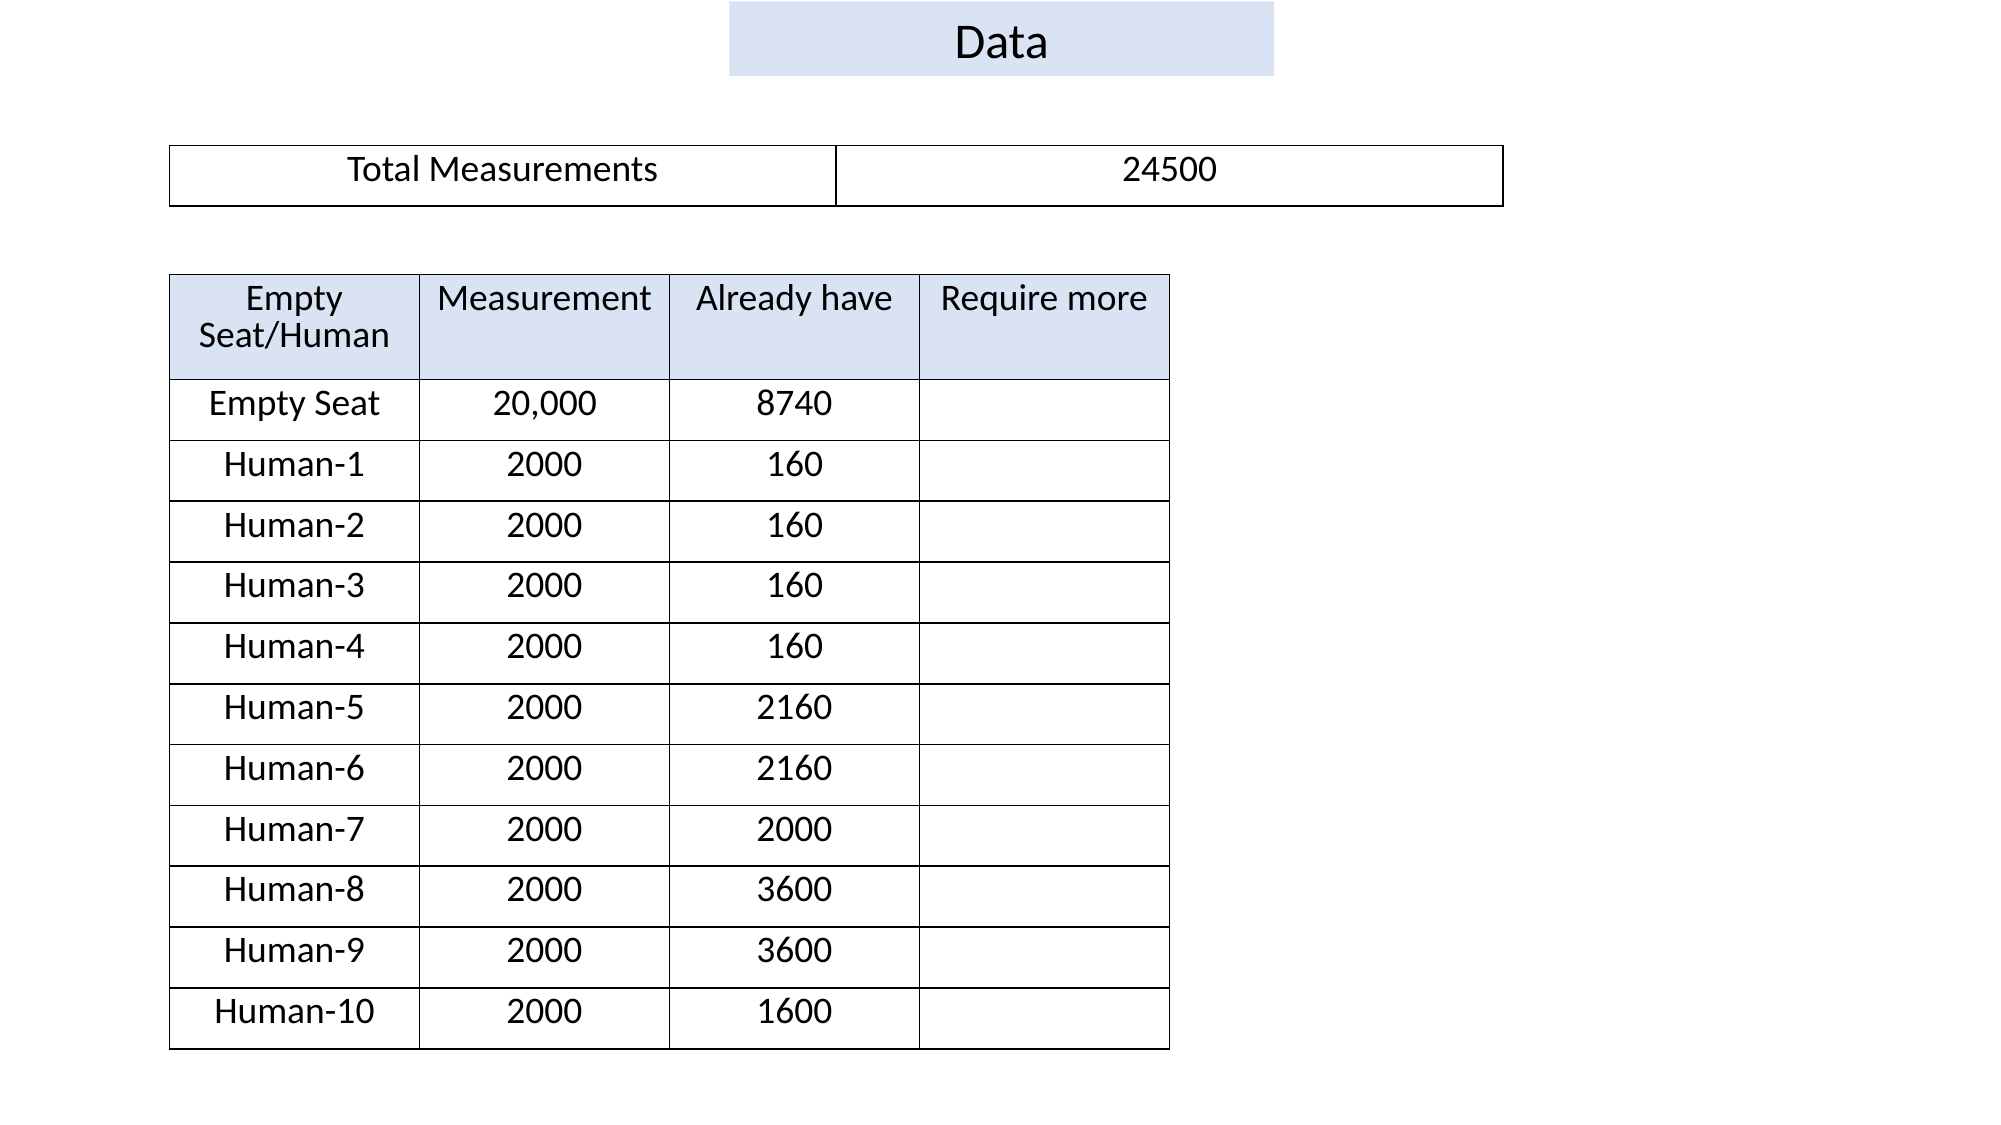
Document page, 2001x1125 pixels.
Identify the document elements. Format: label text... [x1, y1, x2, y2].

table_cell Human-2 [170, 502, 419, 561]
table_cell [920, 380, 1169, 440]
table_cell [920, 867, 1169, 926]
table_header Require more [920, 275, 1169, 379]
table_cell 2000 [670, 806, 919, 865]
table_cell [920, 685, 1169, 744]
table_cell 3600 [670, 867, 919, 926]
table_cell Human-1 [170, 441, 419, 500]
table_cell Human-6 [170, 745, 419, 805]
table_cell 160 [670, 624, 919, 683]
table_cell Human-7 [170, 806, 419, 865]
table_cell Human-10 [170, 989, 419, 1048]
table_cell 8740 [670, 380, 919, 440]
table_header Already have [670, 275, 919, 379]
table_cell [920, 928, 1169, 987]
table_cell 2000 [420, 806, 669, 865]
table_cell 2000 [420, 685, 669, 744]
table_cell Human-5 [170, 685, 419, 744]
table_cell [920, 624, 1169, 683]
table_cell Human-8 [170, 867, 419, 926]
table_header Empty Seat/Human [170, 275, 419, 379]
table_cell Human-4 [170, 624, 419, 683]
table_cell 2000 [420, 563, 669, 622]
table_cell [920, 806, 1169, 865]
text_box Data [729, 1, 1275, 77]
table_cell 2000 [420, 989, 669, 1048]
table_cell Empty Seat [170, 380, 419, 440]
table_cell 160 [670, 502, 919, 561]
table_cell 2160 [670, 685, 919, 744]
table_cell [920, 989, 1169, 1048]
table_cell [920, 745, 1169, 805]
table_cell 2000 [420, 928, 669, 987]
table_header 24500 [837, 146, 1502, 205]
table_cell 160 [670, 441, 919, 500]
table_cell 1600 [670, 989, 919, 1048]
table_cell Human-9 [170, 928, 419, 987]
table_cell 2000 [420, 502, 669, 561]
table_header Measurement [420, 275, 669, 379]
table_cell 160 [670, 563, 919, 622]
table_cell 2000 [420, 745, 669, 805]
table_cell 20,000 [420, 380, 669, 440]
table_cell 2000 [420, 867, 669, 926]
table_cell 2000 [420, 441, 669, 500]
table_cell 3600 [670, 928, 919, 987]
table_cell 2000 [420, 624, 669, 683]
table_cell [920, 441, 1169, 500]
table_cell 2160 [670, 745, 919, 805]
table_header Total Measurements [170, 146, 835, 205]
table_cell [920, 502, 1169, 561]
table_cell Human-3 [170, 563, 419, 622]
table_cell [920, 563, 1169, 622]
